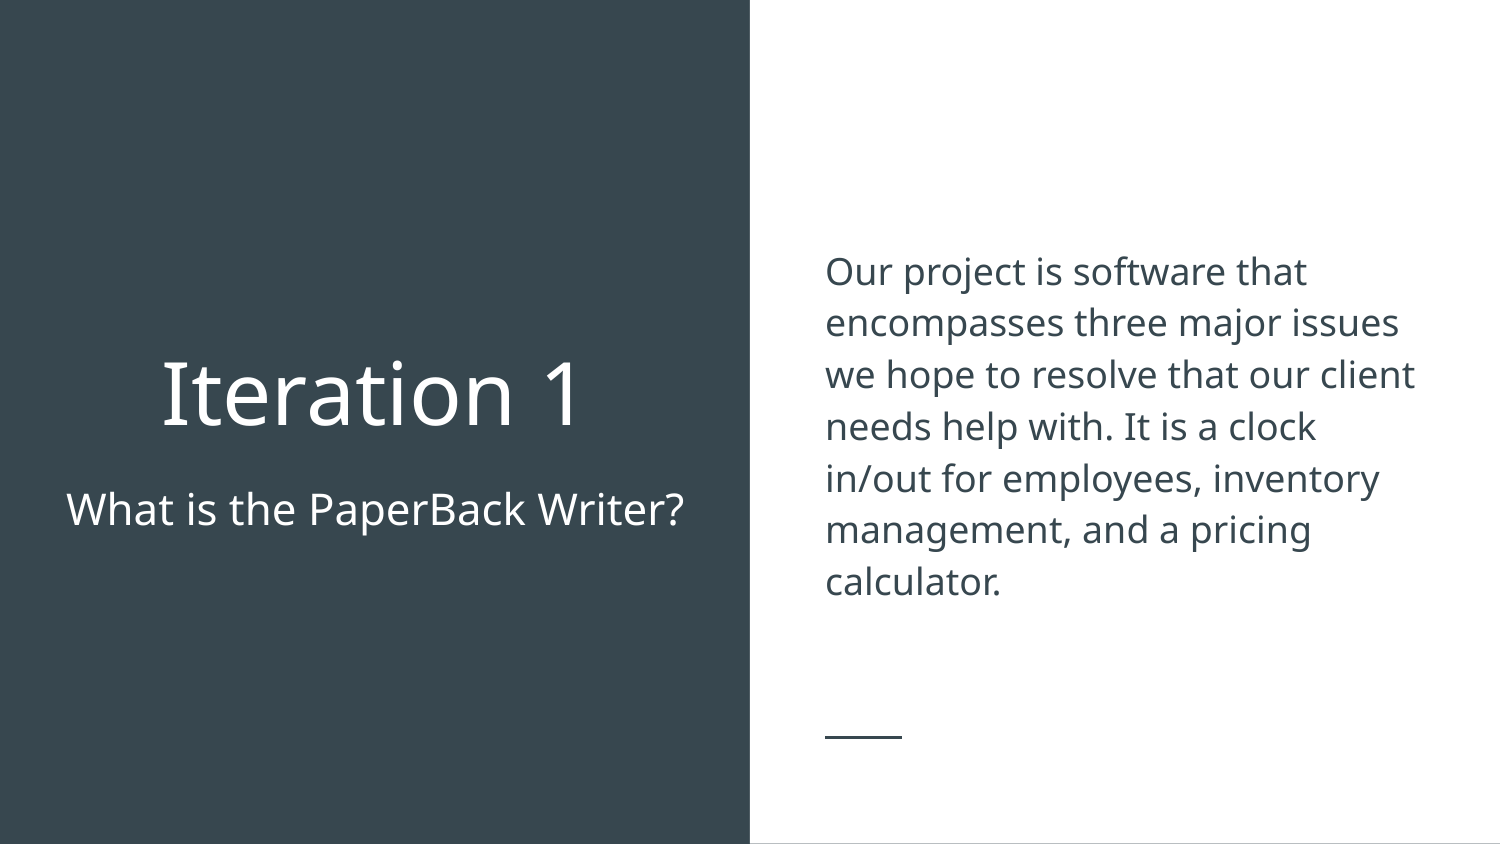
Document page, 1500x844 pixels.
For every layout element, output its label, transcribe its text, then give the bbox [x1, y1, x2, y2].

subtitle What is the PaperBack Writer? [43, 466, 708, 688]
title Iteration 1 [43, 177, 708, 458]
list Our project is software that encompasses three major issues we hope to resolve that our client needs help with. It is a clock in/out for employees, inventory management, and a pricing calculator. [810, 118, 1440, 725]
